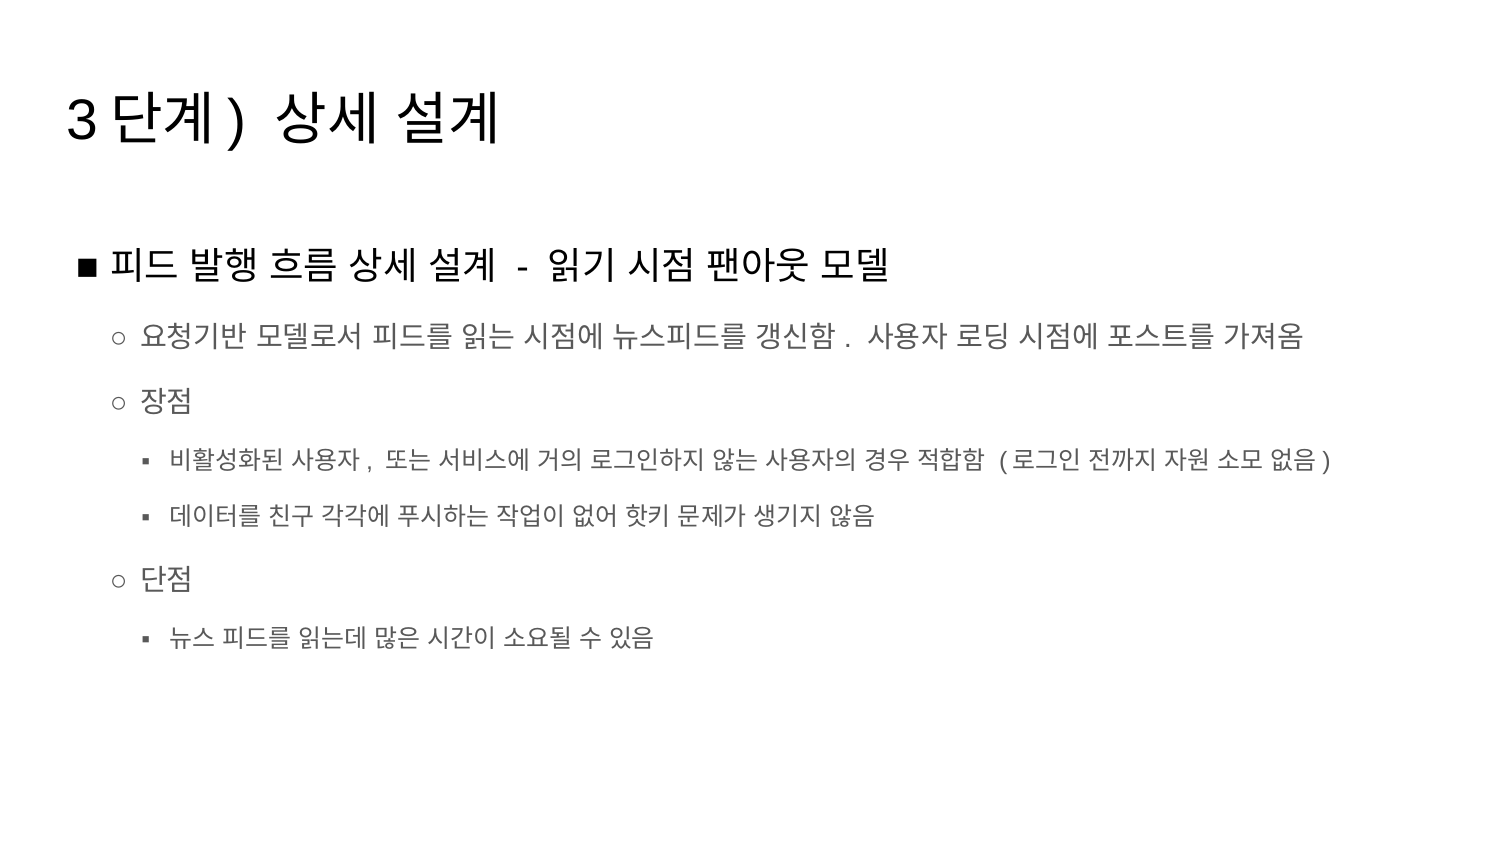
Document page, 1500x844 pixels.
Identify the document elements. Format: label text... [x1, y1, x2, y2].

list 피드 발행 흐름 상세 설계 - 읽기 시점 팬아웃 모델 요청기반 모델로서 피드를 읽는 시점에 뉴스피드를 갱신함. 사용자 로딩 시점에 포스트를 가져옴 장점 비활성화된 사용자, 또는 서비스에 거의 로그인하지 않는 사용자의 경우 적합함 (로그인 전까지 자원 소모 없음) 데이터를 친구 각각에 푸시하는 작업이 없어 핫키 문제가 생기지 않음 단점 뉴스 피드를 읽는데 많은 시간이 소요될 수 있음 [51, 189, 1449, 750]
title 3단계) 상세 설계 [51, 72, 1449, 167]
